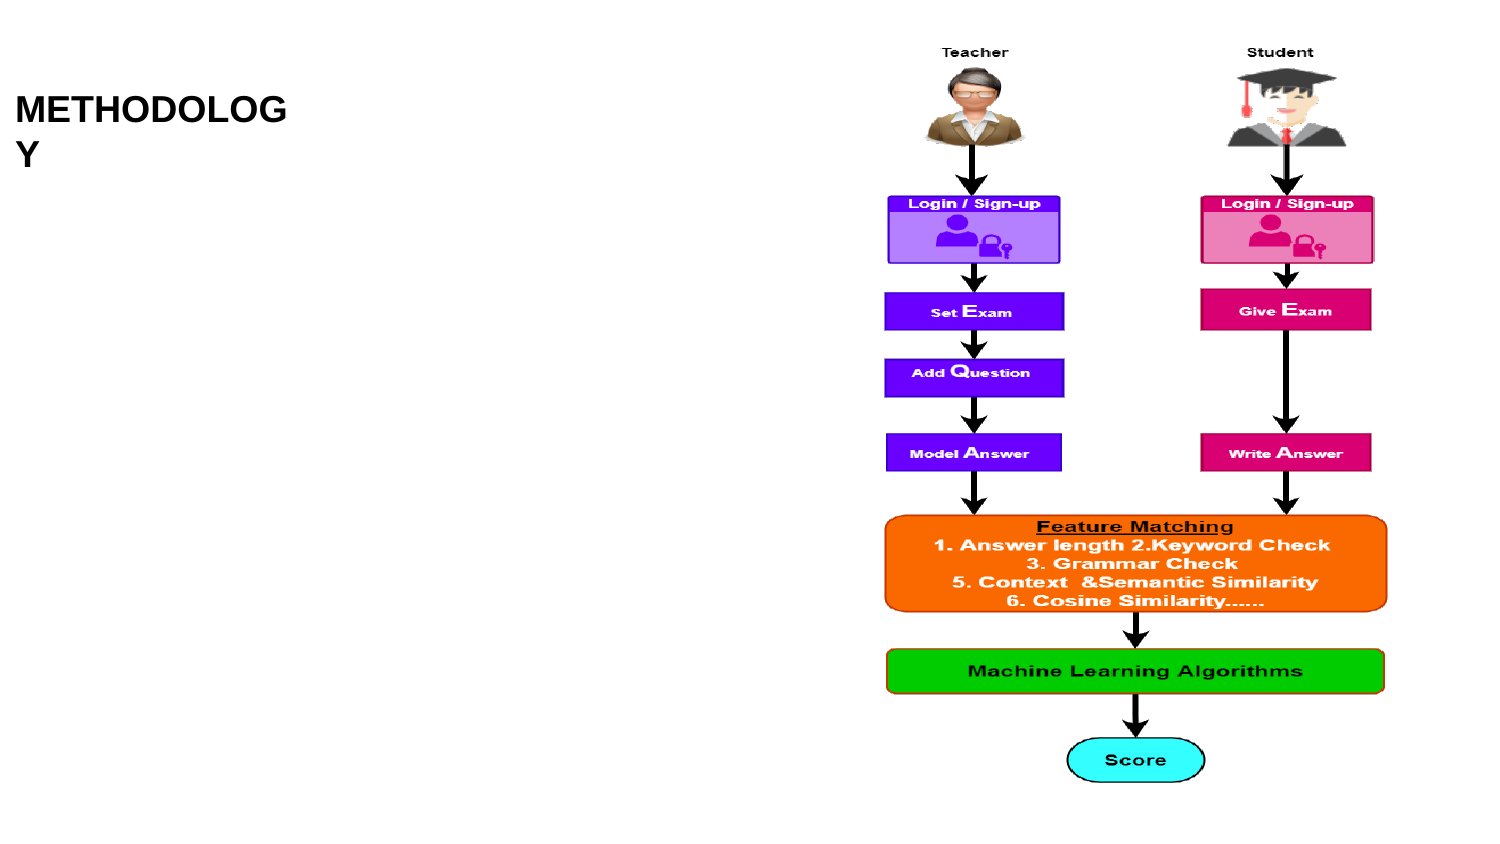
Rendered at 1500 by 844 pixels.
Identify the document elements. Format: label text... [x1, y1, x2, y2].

picture [884, 40, 1391, 783]
text_box METHODOLOGY [0, 0, 329, 190]
